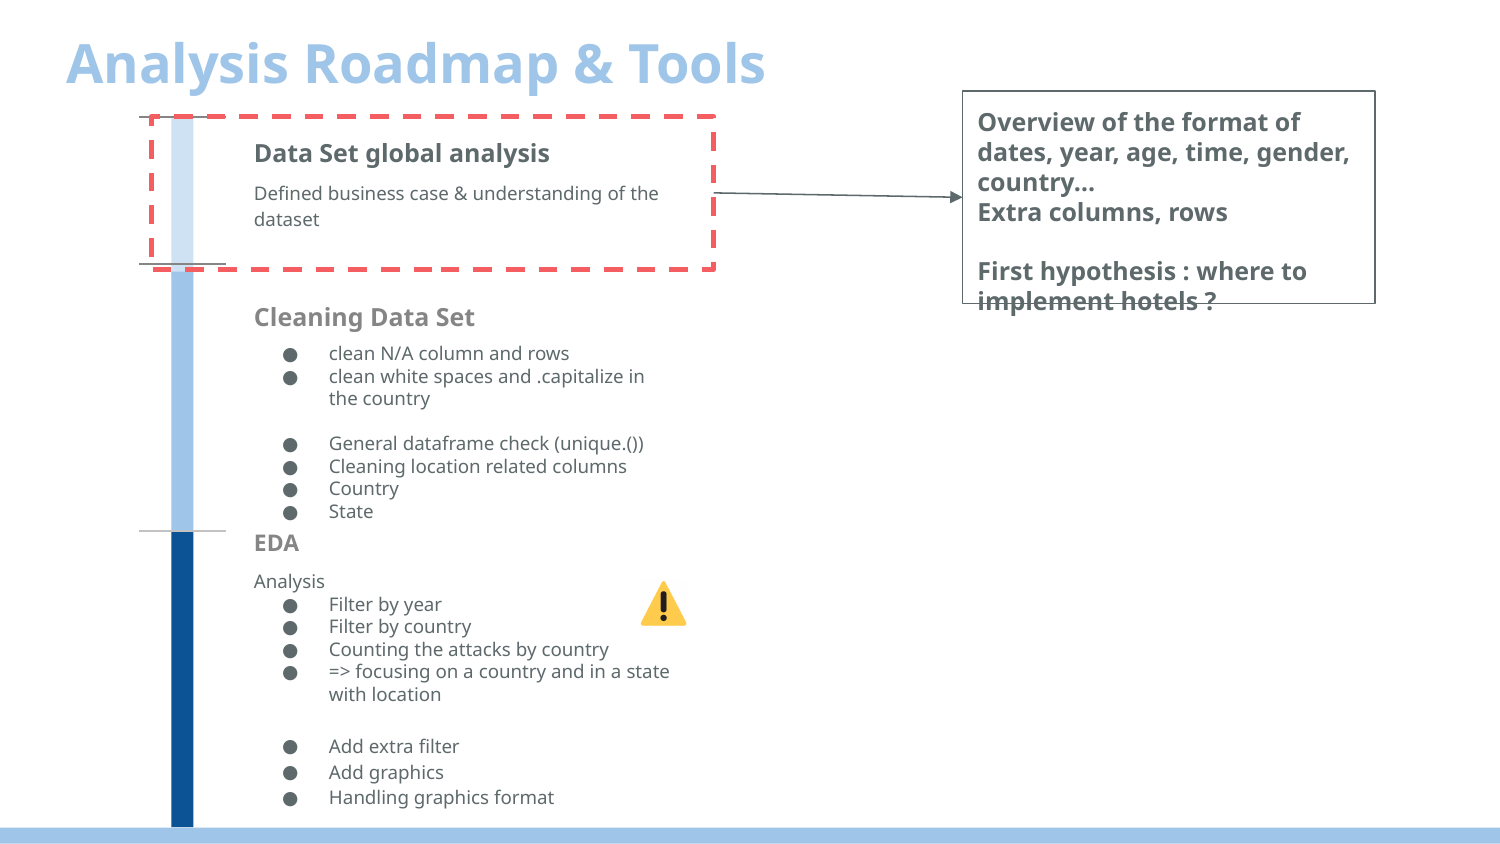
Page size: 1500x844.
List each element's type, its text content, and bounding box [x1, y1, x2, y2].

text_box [138, 263, 226, 530]
text_box Overview of the format of dates, year, age, time, gender, country… Extra columns, rows First hypothesis : where to implement hotels ? [962, 91, 1376, 304]
picture [639, 580, 687, 628]
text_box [138, 116, 226, 263]
text_box Analysis Filter by year Filter by country Counting the attacks by country => focusing on a country and in a state with location Add extra filter Add graphics Handling graphics format [238, 555, 687, 723]
text_box clean N/A column and rows clean white spaces and .capitalize in the country General dataframe check (unique.()) Cleaning location related columns Country State [238, 327, 687, 509]
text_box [138, 530, 226, 828]
title Analysis Roadmap & Tools [51, 14, 1449, 117]
text_box EDA [238, 509, 687, 555]
text_box Cleaning Data Set [238, 281, 687, 327]
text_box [713, 192, 963, 198]
text_box [227, 116, 714, 270]
